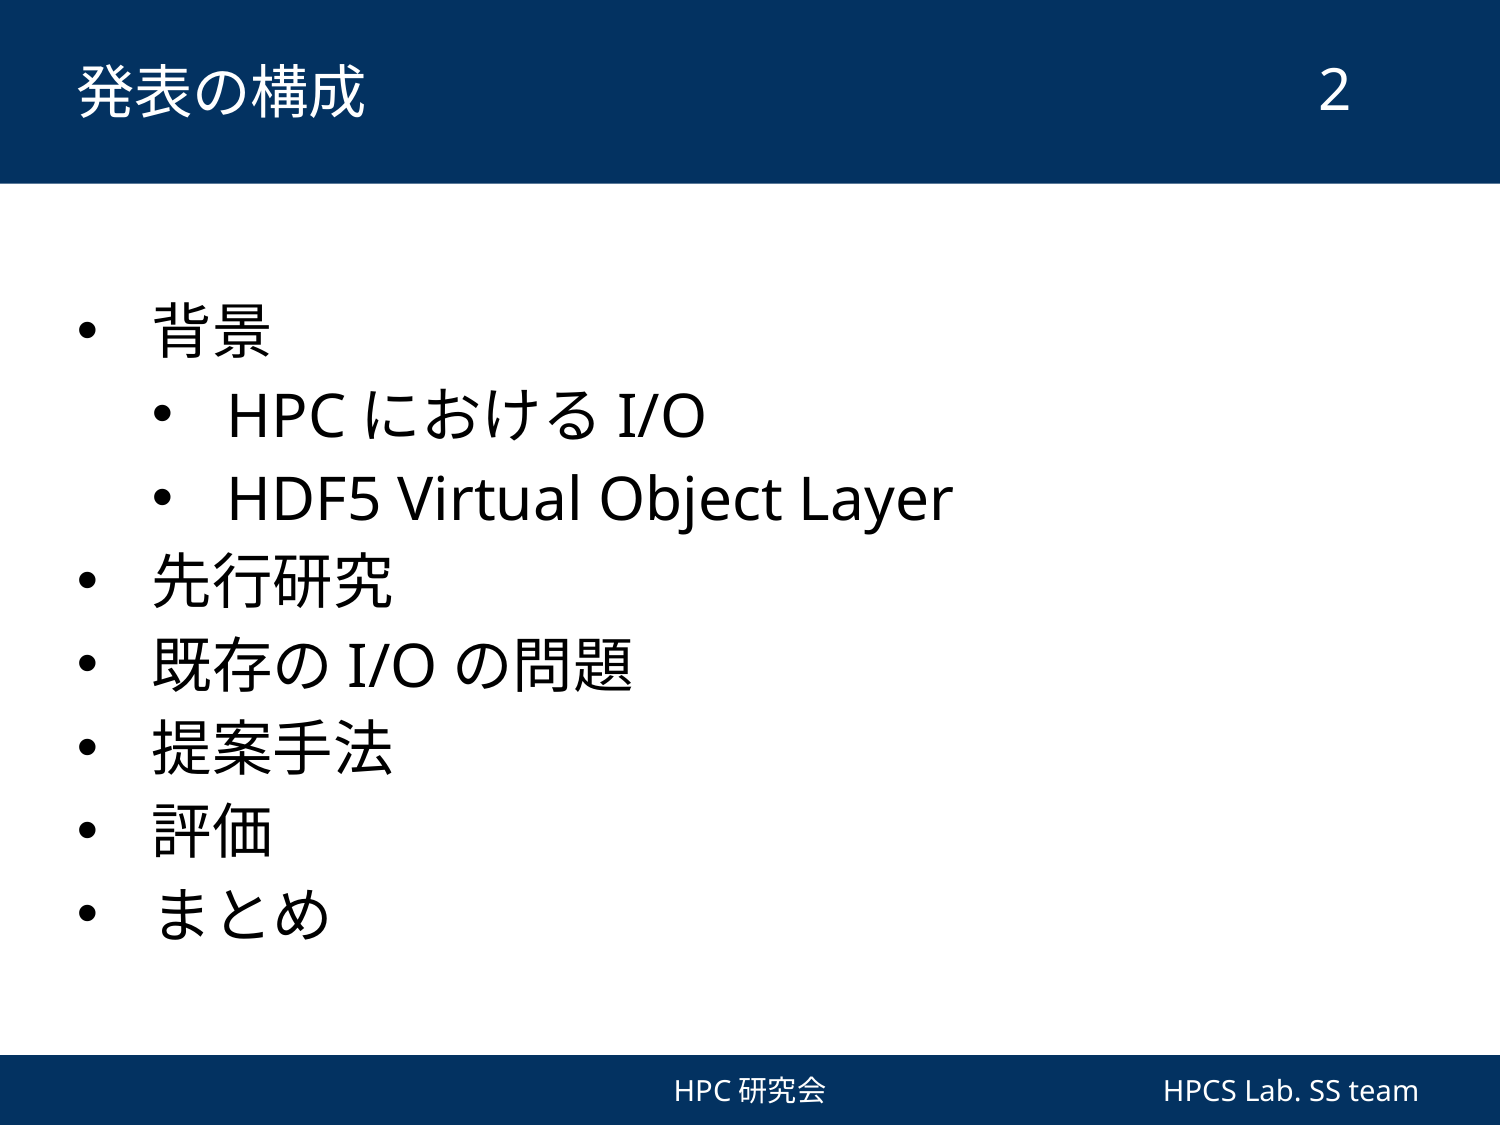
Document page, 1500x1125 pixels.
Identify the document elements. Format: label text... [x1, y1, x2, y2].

slide_number 1 [1210, 42, 1367, 142]
title 発表の構成 [61, 26, 1184, 153]
text_box 背景 HPCにおけるI/O HDF5 Virtual Object Layer 先行研究 既存のI/Oの問題 提案手法 評価 まとめ [47, 275, 1453, 1124]
